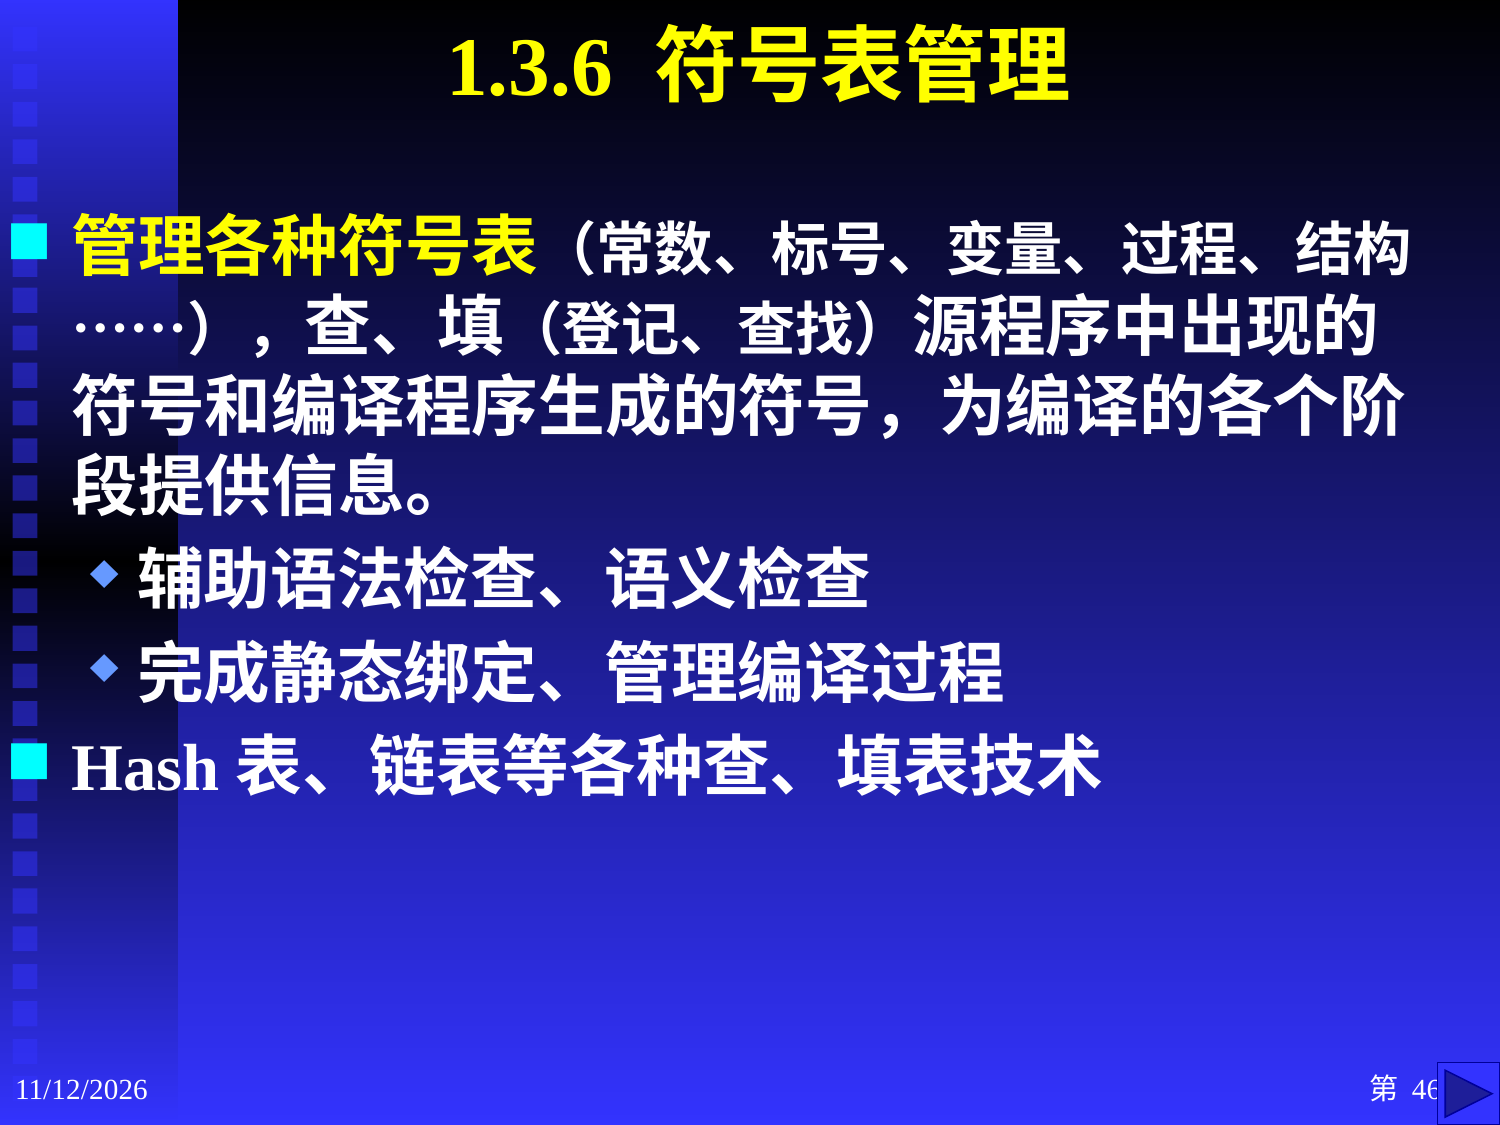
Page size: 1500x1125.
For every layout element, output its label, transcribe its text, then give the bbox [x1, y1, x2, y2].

text_box 1.3.6 符号表管理 [372, 0, 1164, 125]
text_box [1437, 1062, 1500, 1125]
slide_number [0, 1049, 313, 1125]
list 管理各种符号表（常数、标号、变量、过程、结构……），查、填（登记、查找）源程序中出现的符号和编译程序生成的符号，为编译的各个阶段提供信息。 辅助语法检查、语义检查 完成静态绑定、管理编译过程 Hash表、链表等各种查、填表技术 [0, 196, 1438, 947]
slide_number 第 46 页 [1187, 1049, 1500, 1125]
